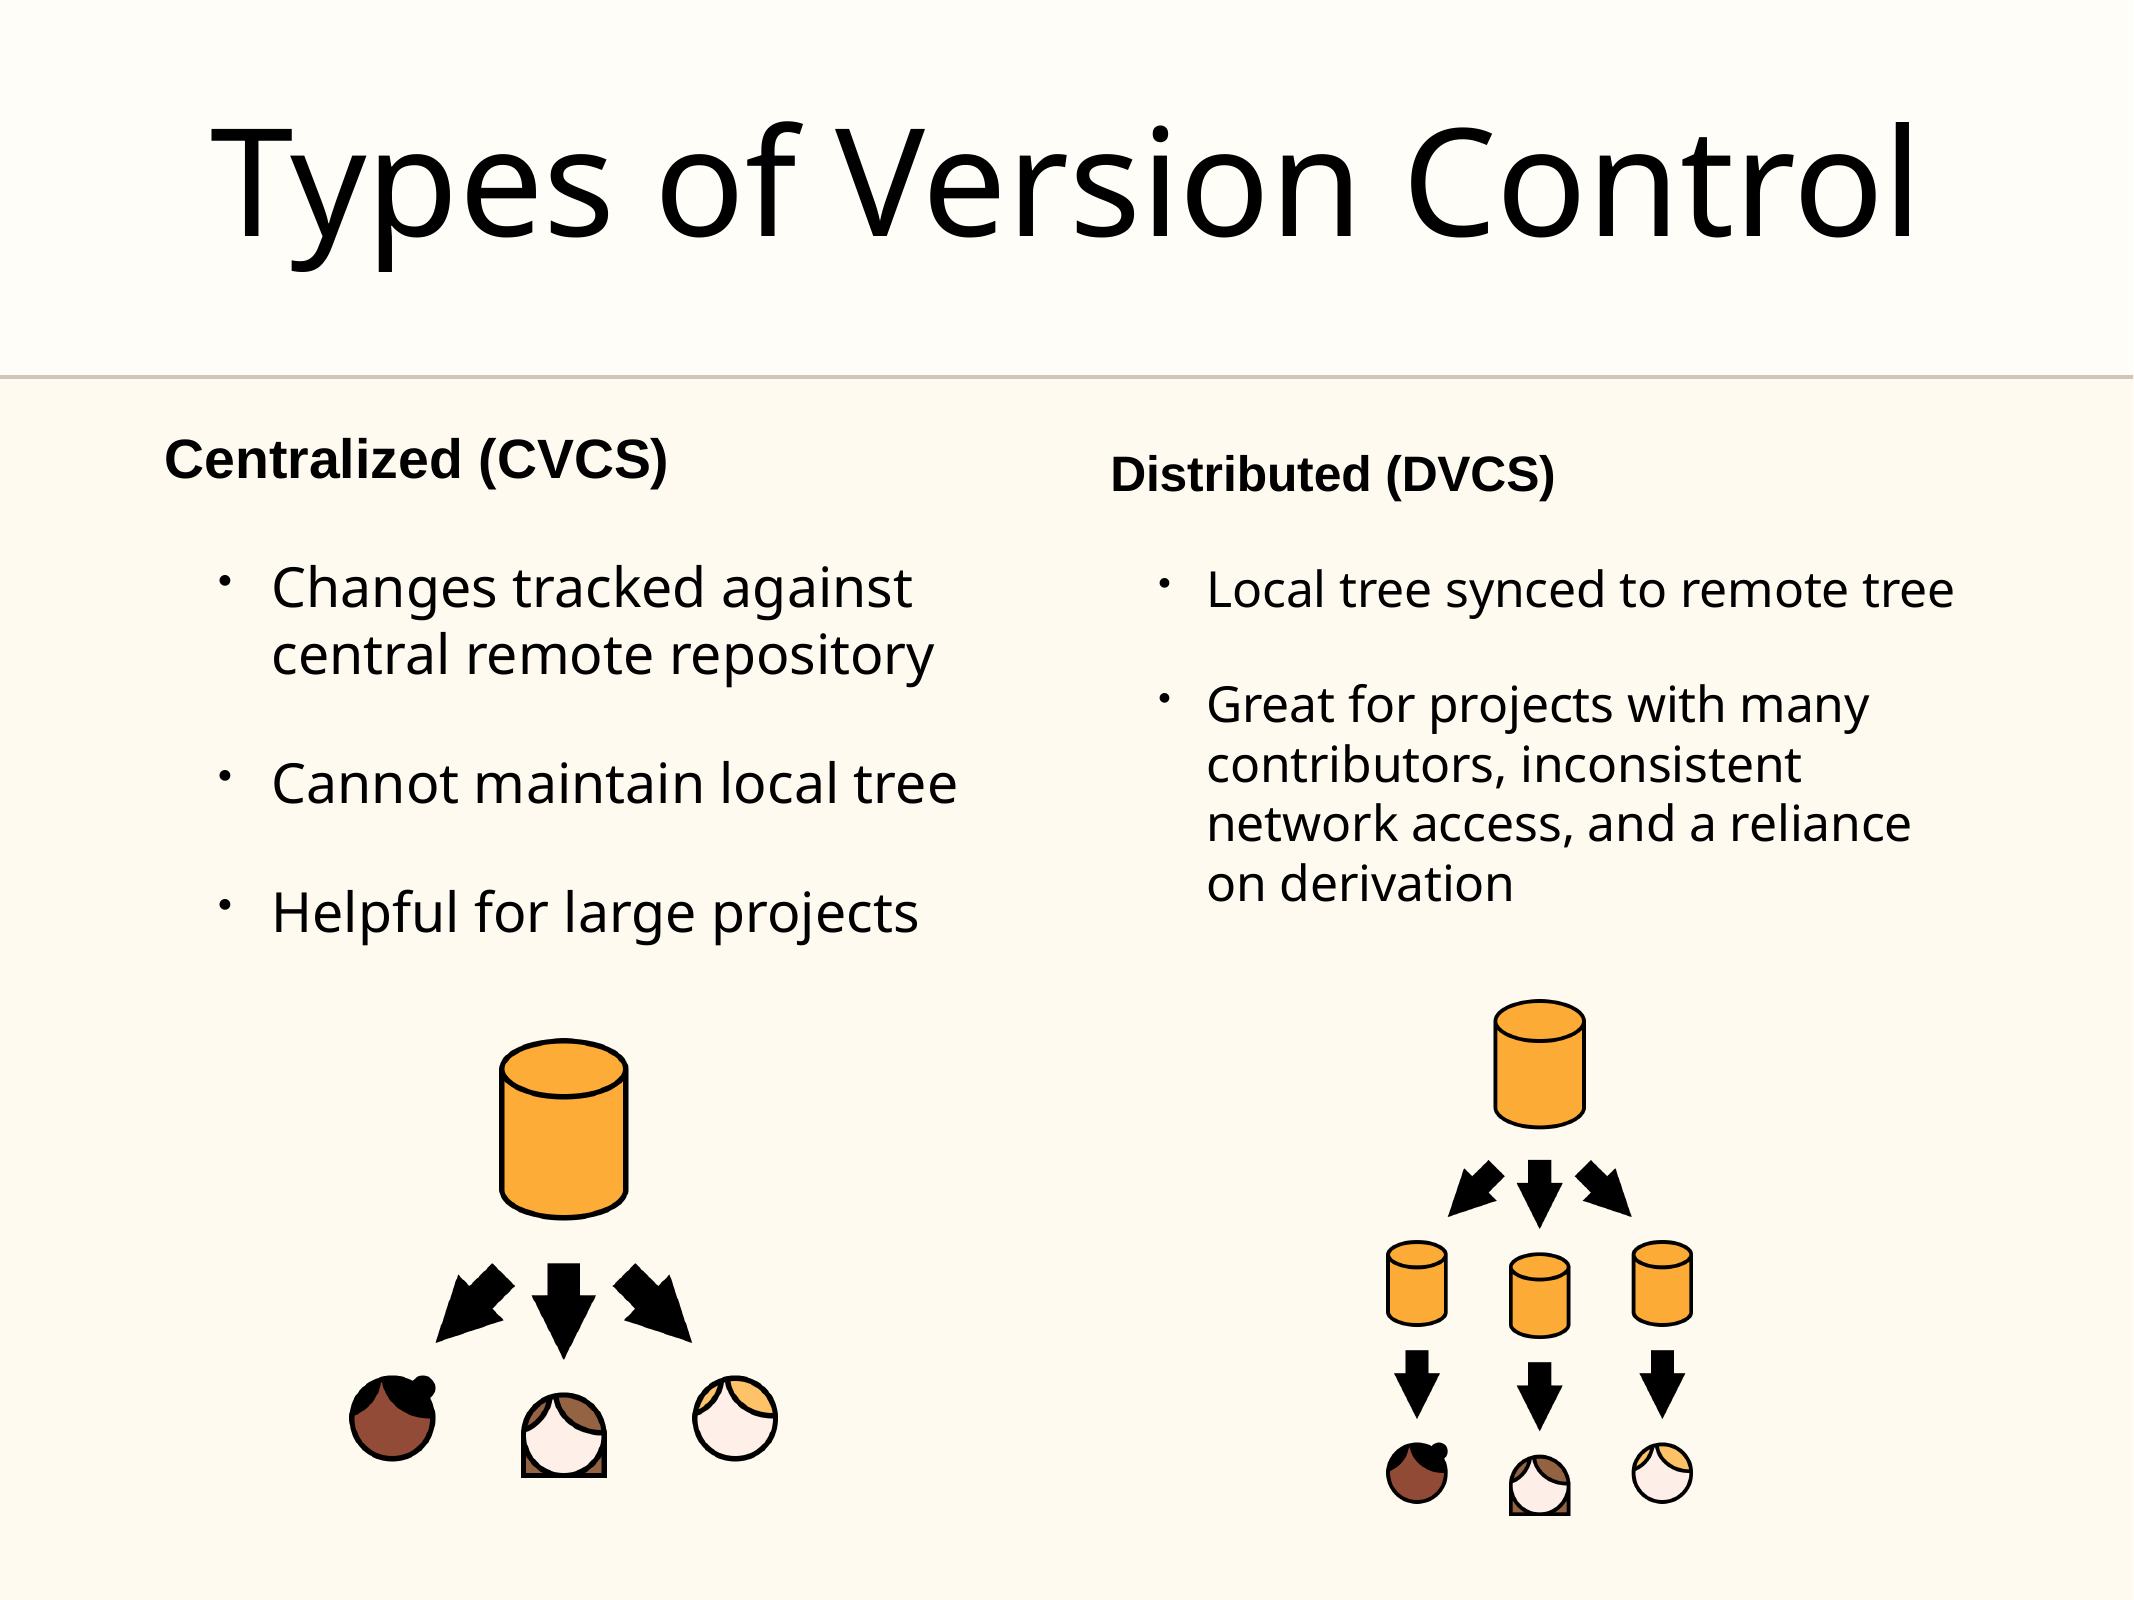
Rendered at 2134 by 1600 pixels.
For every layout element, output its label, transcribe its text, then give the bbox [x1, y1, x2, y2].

picture [349, 1037, 779, 1479]
list Centralized (CVCS) Changes tracked against central remote repository Cannot maintain local tree Helpful for large projects [155, 415, 1032, 952]
picture [1386, 999, 1693, 1517]
text_box Distributed (DVCS) Local tree synced to remote tree Great for projects with many contributors, inconsistent network access, and a reliance on derivation [1102, 409, 1978, 944]
title Types of Version Control [0, 0, 2134, 378]
